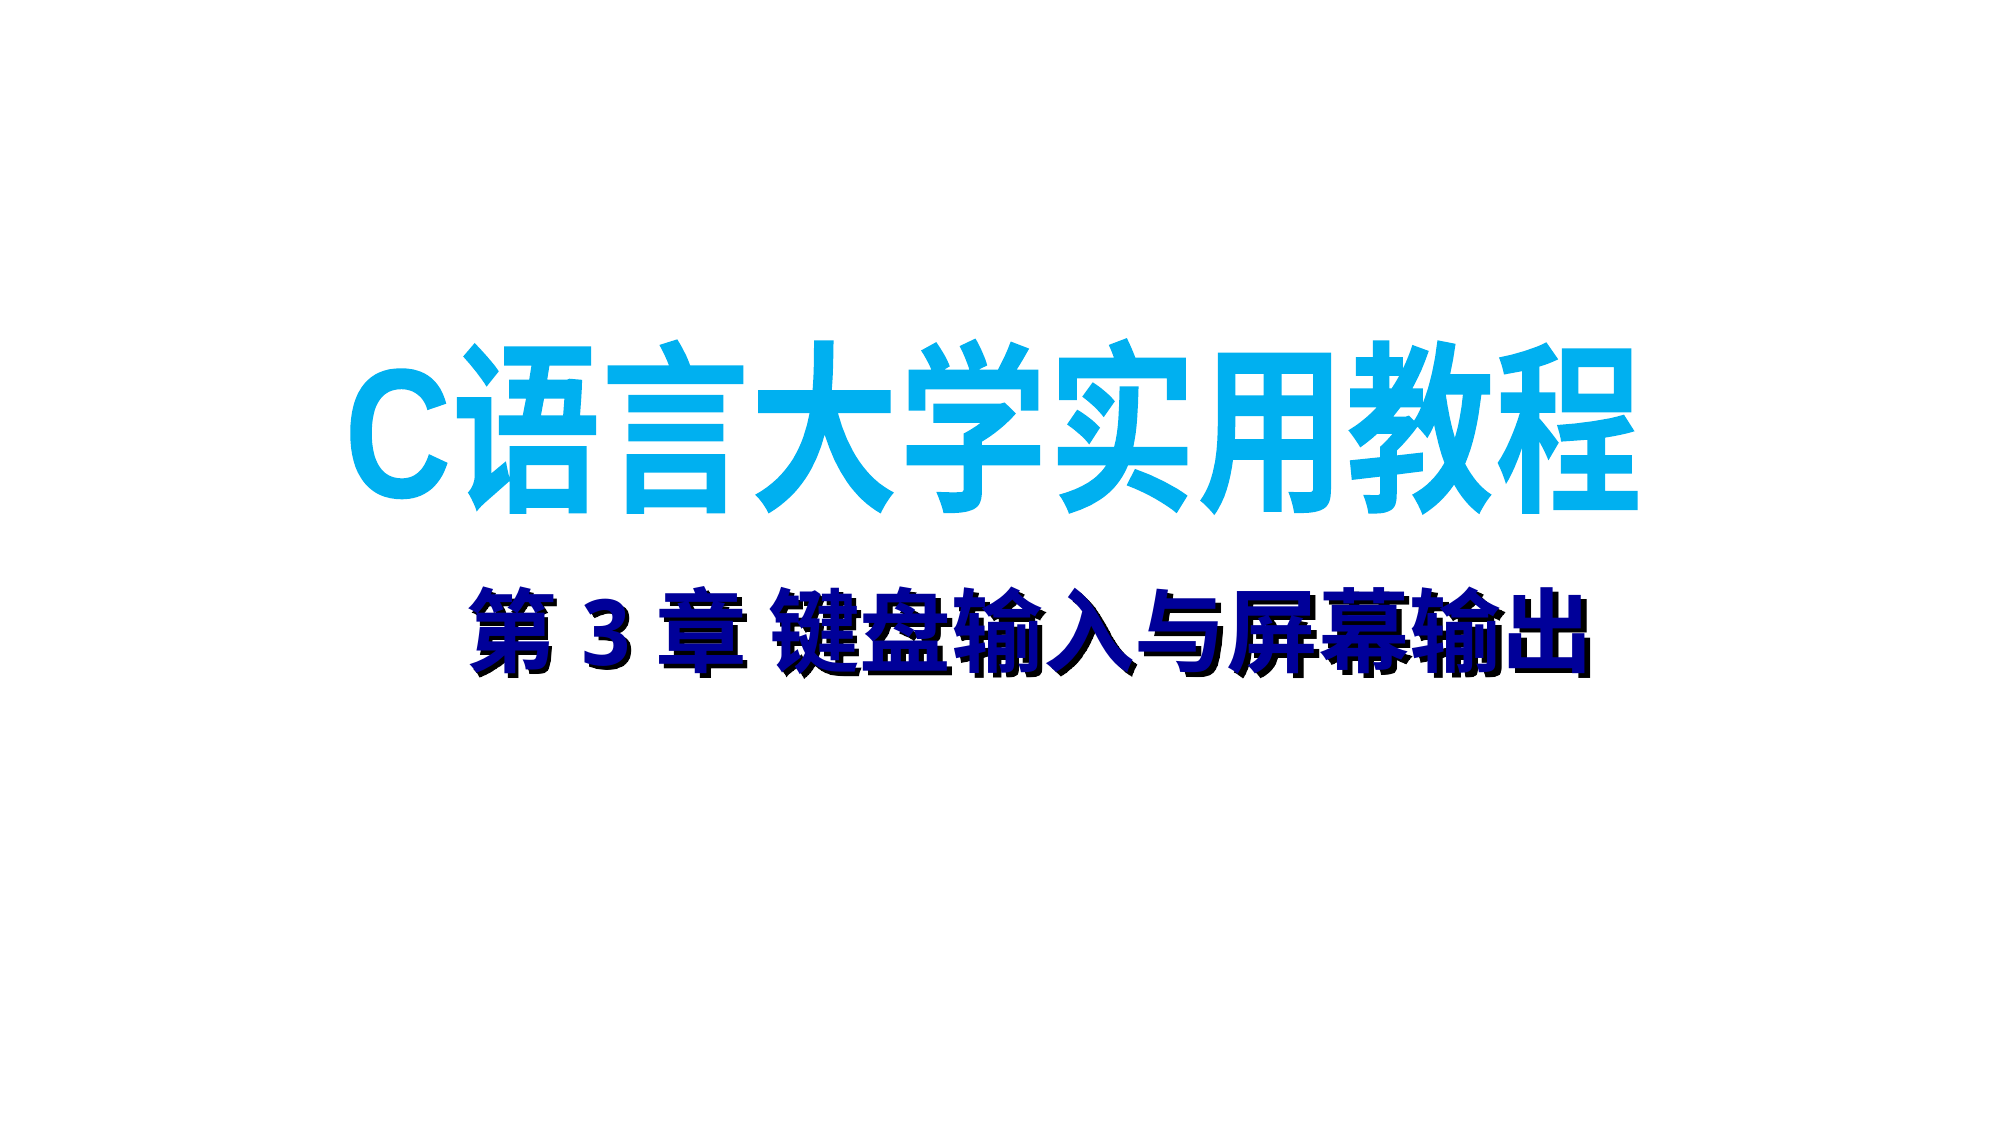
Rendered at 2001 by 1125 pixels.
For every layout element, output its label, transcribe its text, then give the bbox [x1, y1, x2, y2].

subtitle 第3章 键盘输入与屏幕输出 [432, 573, 1627, 752]
